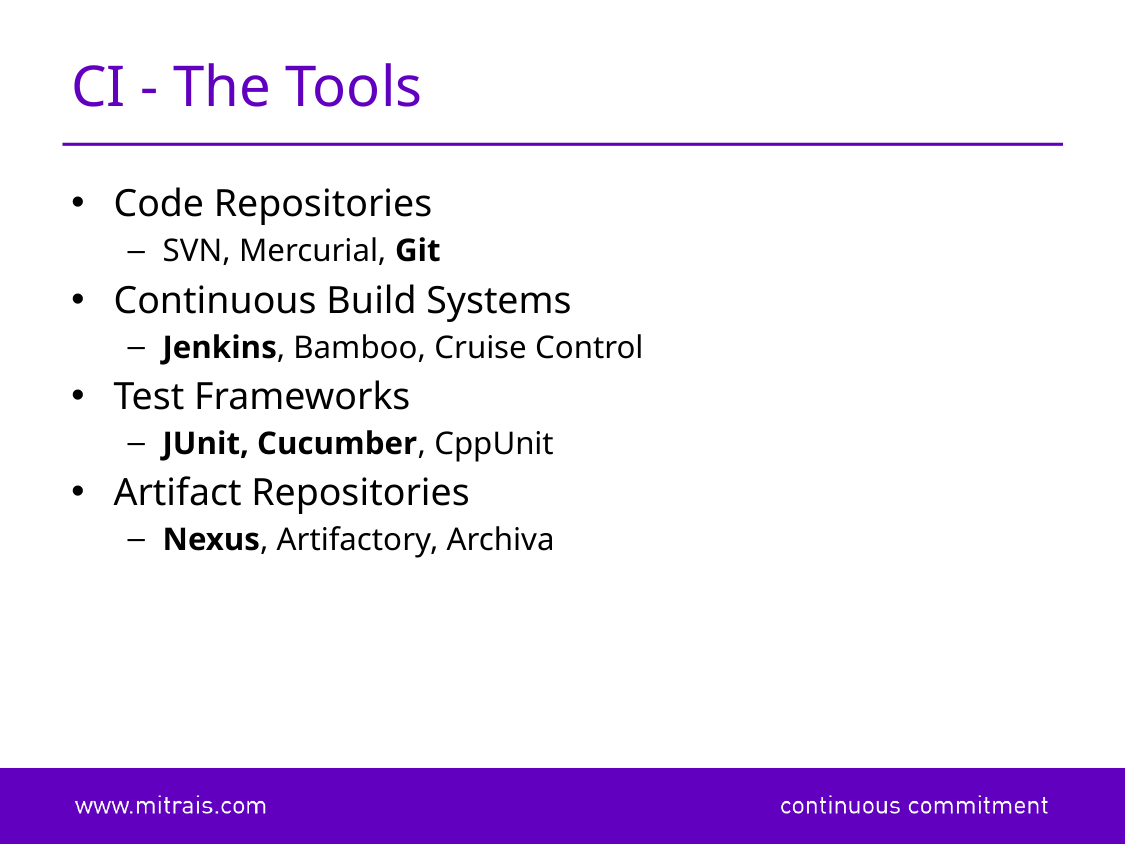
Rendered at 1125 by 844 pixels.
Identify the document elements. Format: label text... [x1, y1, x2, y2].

list Code Repositories SVN, Mercurial, Git Continuous Build Systems Jenkins, Bamboo, Cruise Control Test Frameworks JUnit, Cucumber, CppUnit Artifact Repositories Nexus, Artifactory, Archiva [56, 171, 1069, 735]
picture [0, 0, 1125, 844]
title CI - The Tools [56, 33, 1069, 135]
